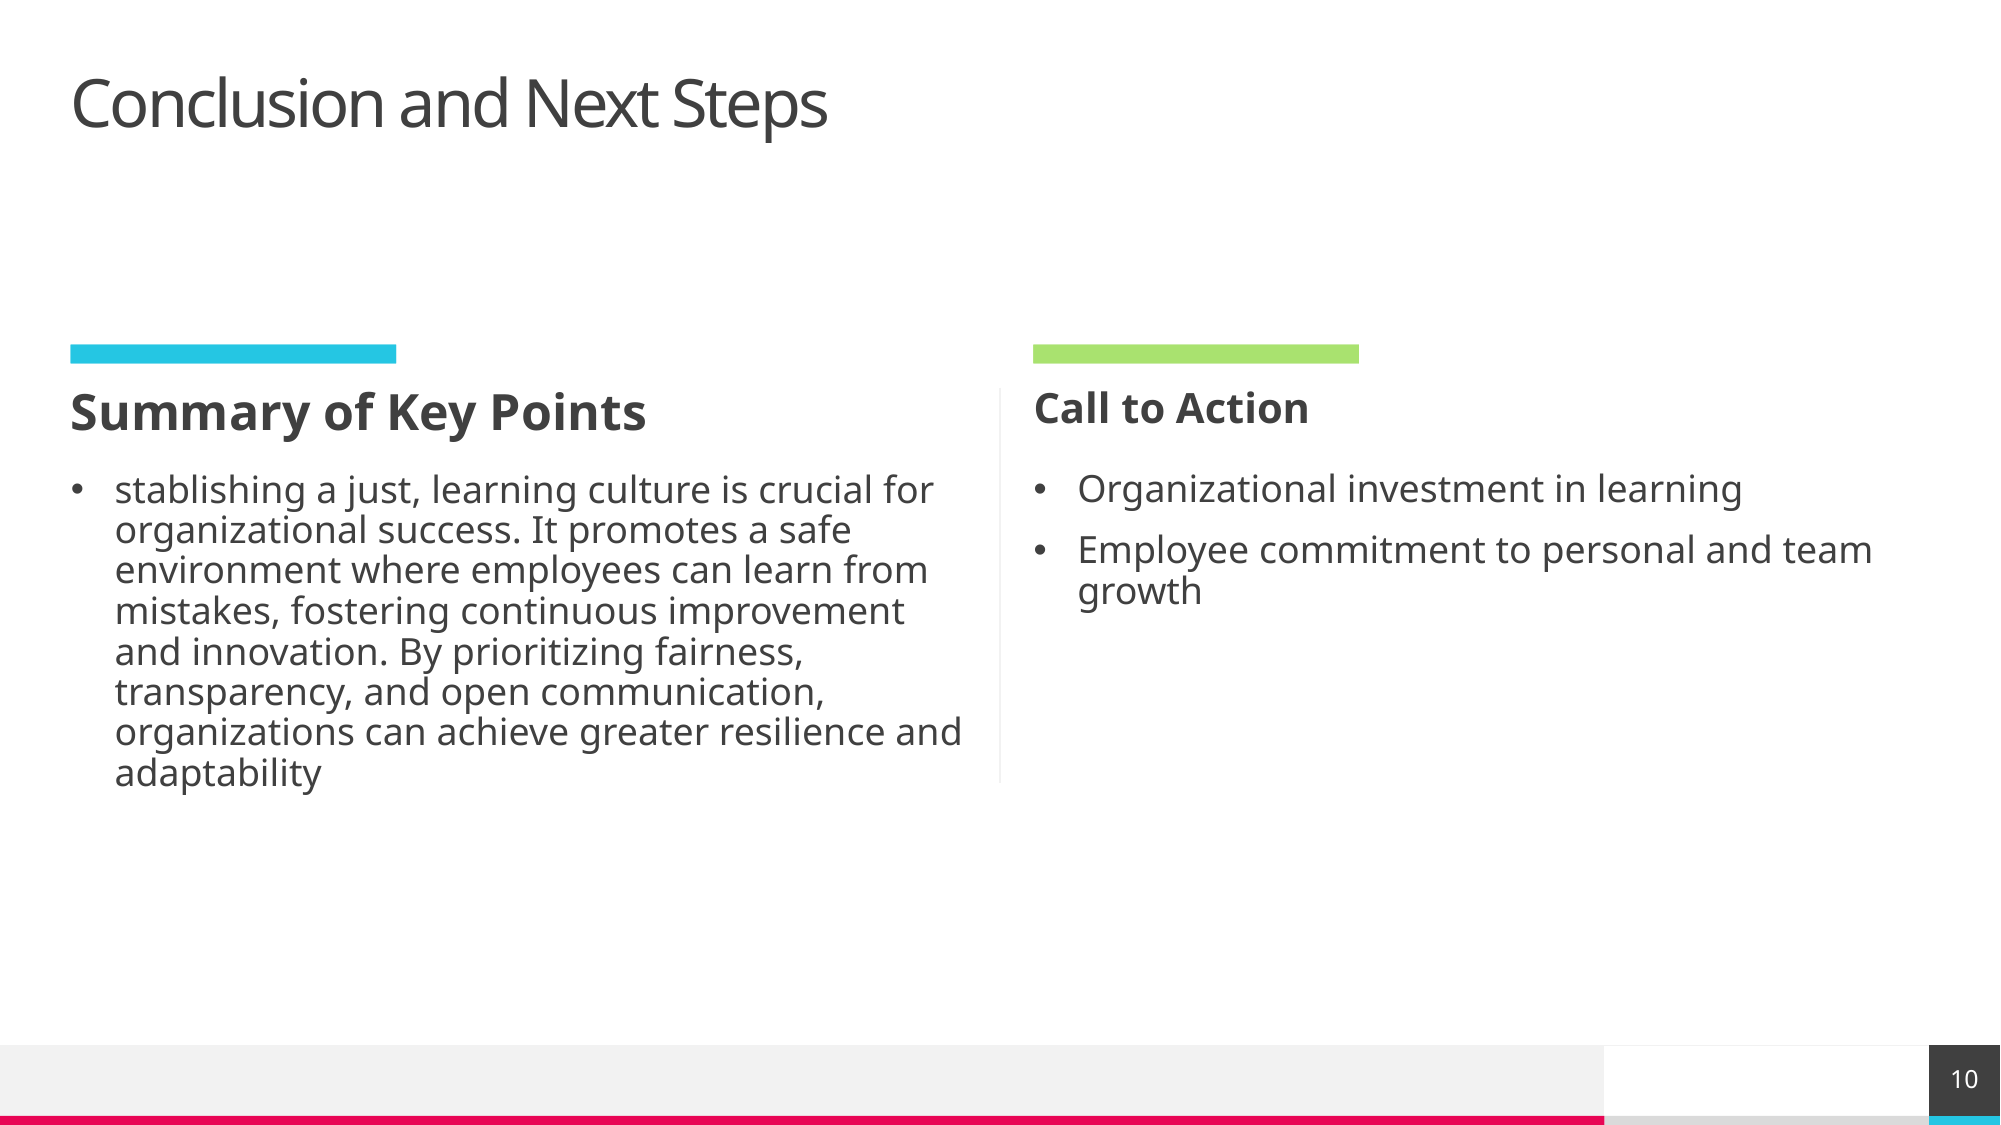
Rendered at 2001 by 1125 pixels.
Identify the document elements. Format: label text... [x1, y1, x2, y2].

text_box [1032, 343, 1360, 364]
list stablishing a just, learning culture is crucial for organizational success. It promotes a safe environment where employees can learn from mistakes, fostering continuous improvement and innovation. By prioritizing fairness, transparency, and open communication, organizations can achieve greater resilience and adaptability [70, 470, 969, 1025]
list Organizational investment in learning Employee commitment to personal and team growth [1033, 470, 1932, 1025]
list Call to Action [1033, 387, 1932, 447]
list Summary of Key Points [70, 387, 969, 447]
slide_number 10 [1929, 1045, 2000, 1116]
title Conclusion and Next Steps [70, 70, 1932, 142]
text_box [70, 343, 397, 364]
